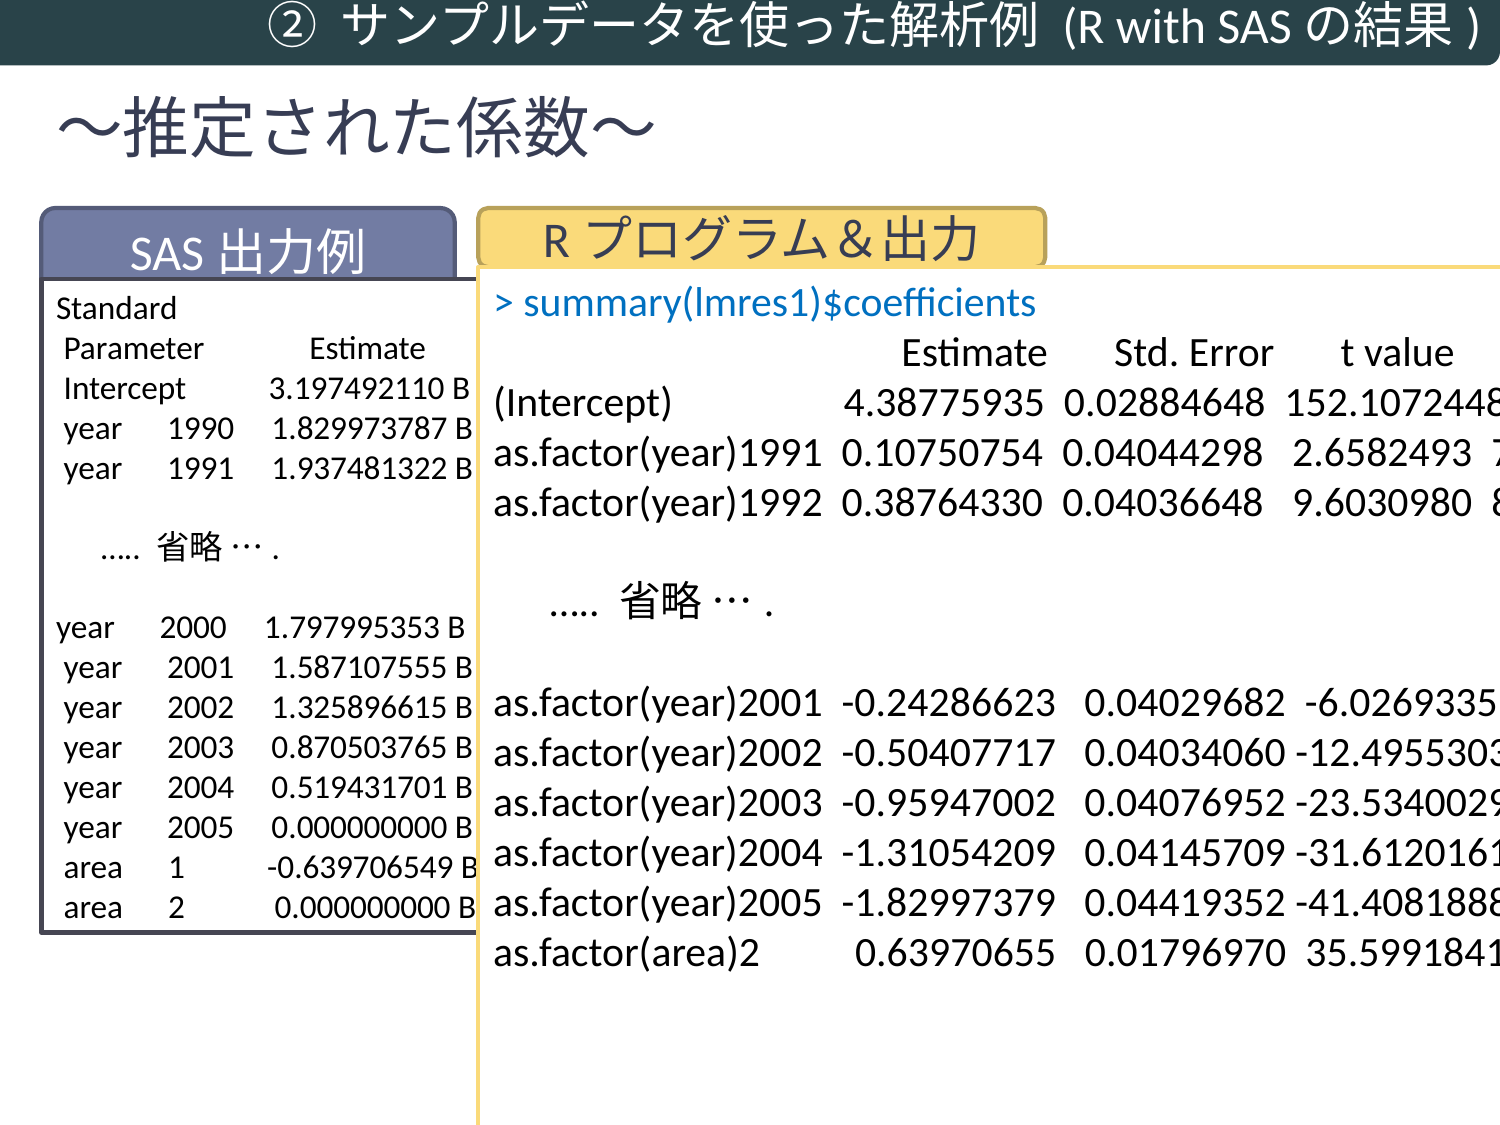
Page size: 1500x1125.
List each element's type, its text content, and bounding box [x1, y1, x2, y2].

title ～推定された係数～ [41, 78, 1390, 173]
text_box ② サンプルデータを使った解析例 (R with SASの結果) [0, 0, 1500, 68]
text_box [478, 207, 1500, 1125]
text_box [41, 207, 477, 941]
